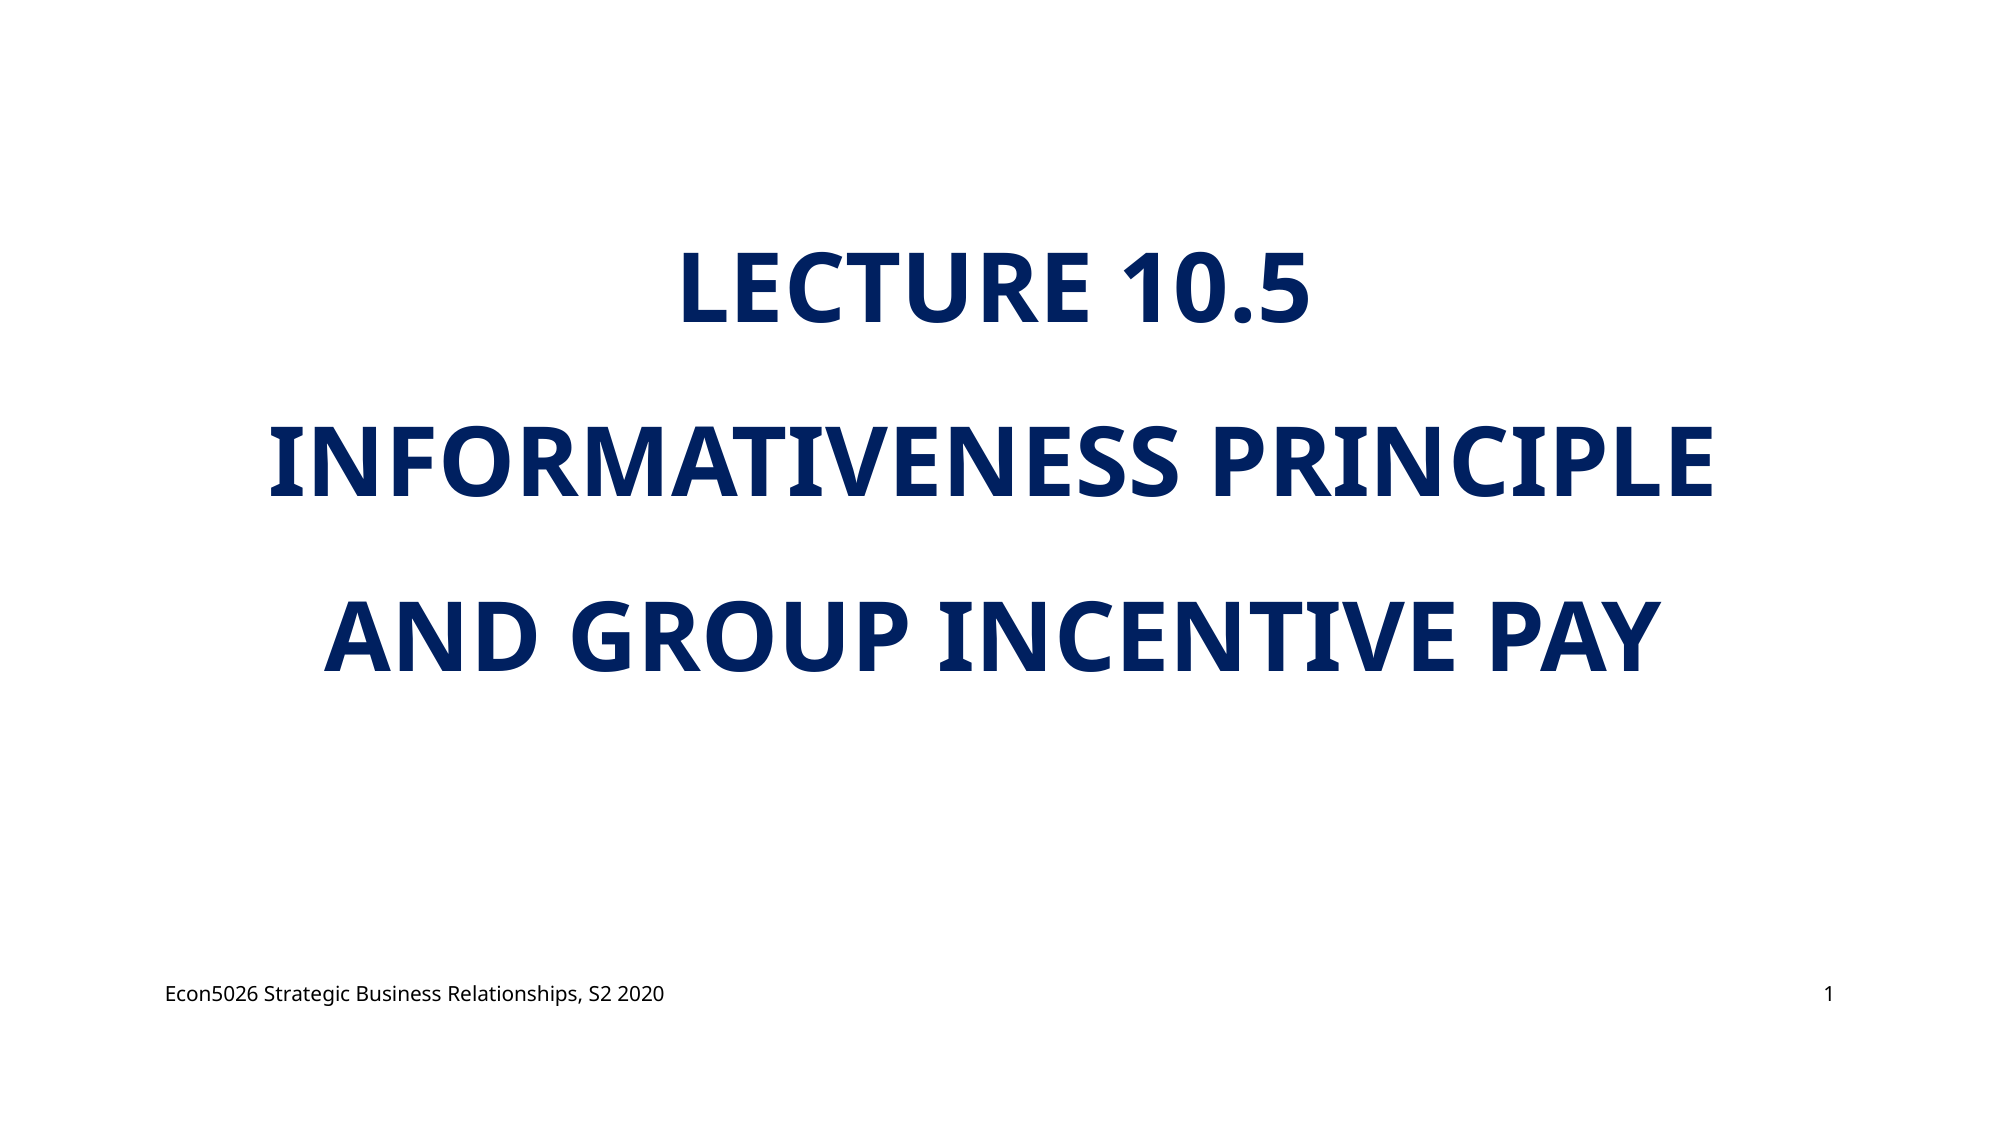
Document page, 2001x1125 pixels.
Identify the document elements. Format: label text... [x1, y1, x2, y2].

footer Econ5026 Strategic Business Relationships, S2 2020 [149, 965, 1245, 1025]
slide_number 1 [1724, 965, 1851, 1025]
title Lecture 10.5 informativeness principle and Group incentive pay [244, 104, 1745, 699]
